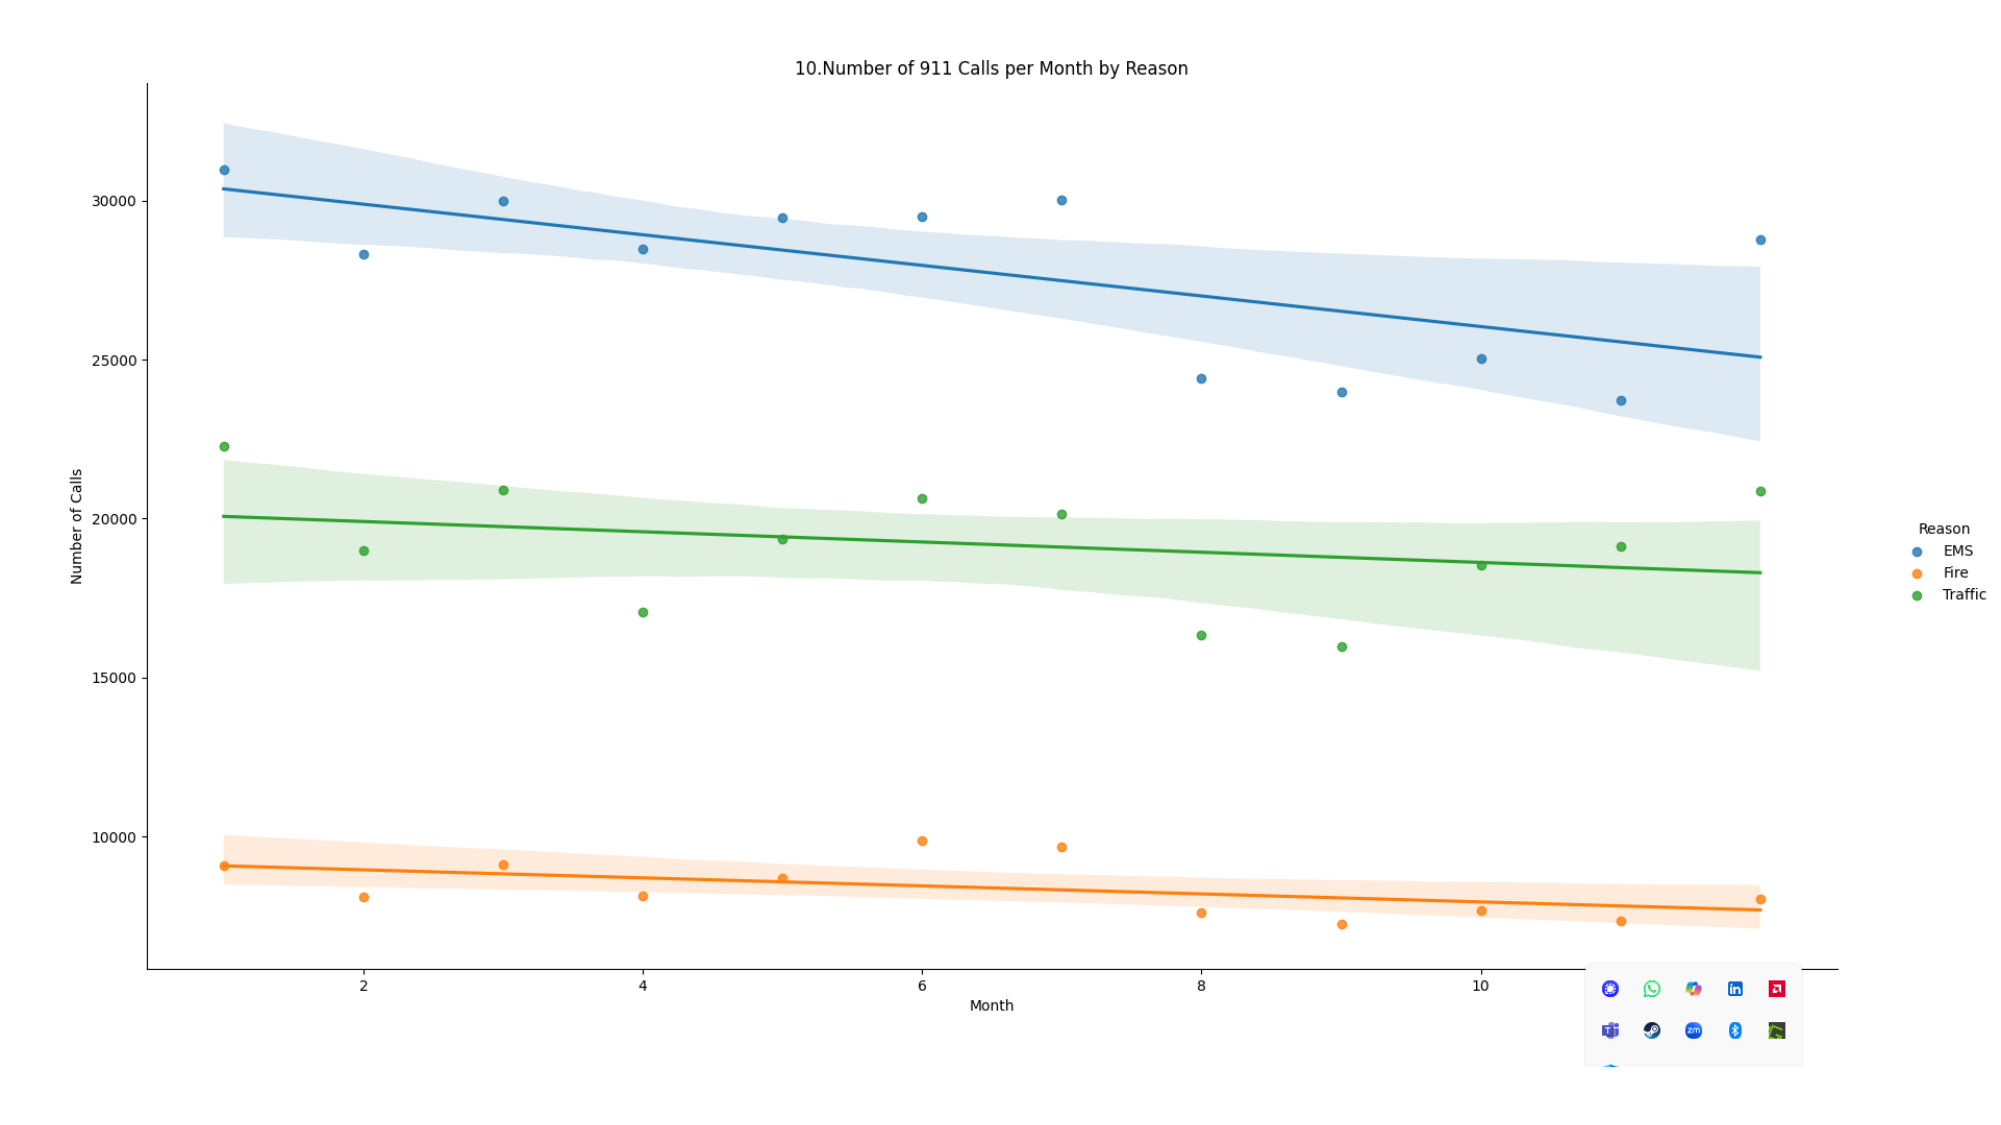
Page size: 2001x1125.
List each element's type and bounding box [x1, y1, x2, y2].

picture [0, 58, 2000, 1067]
